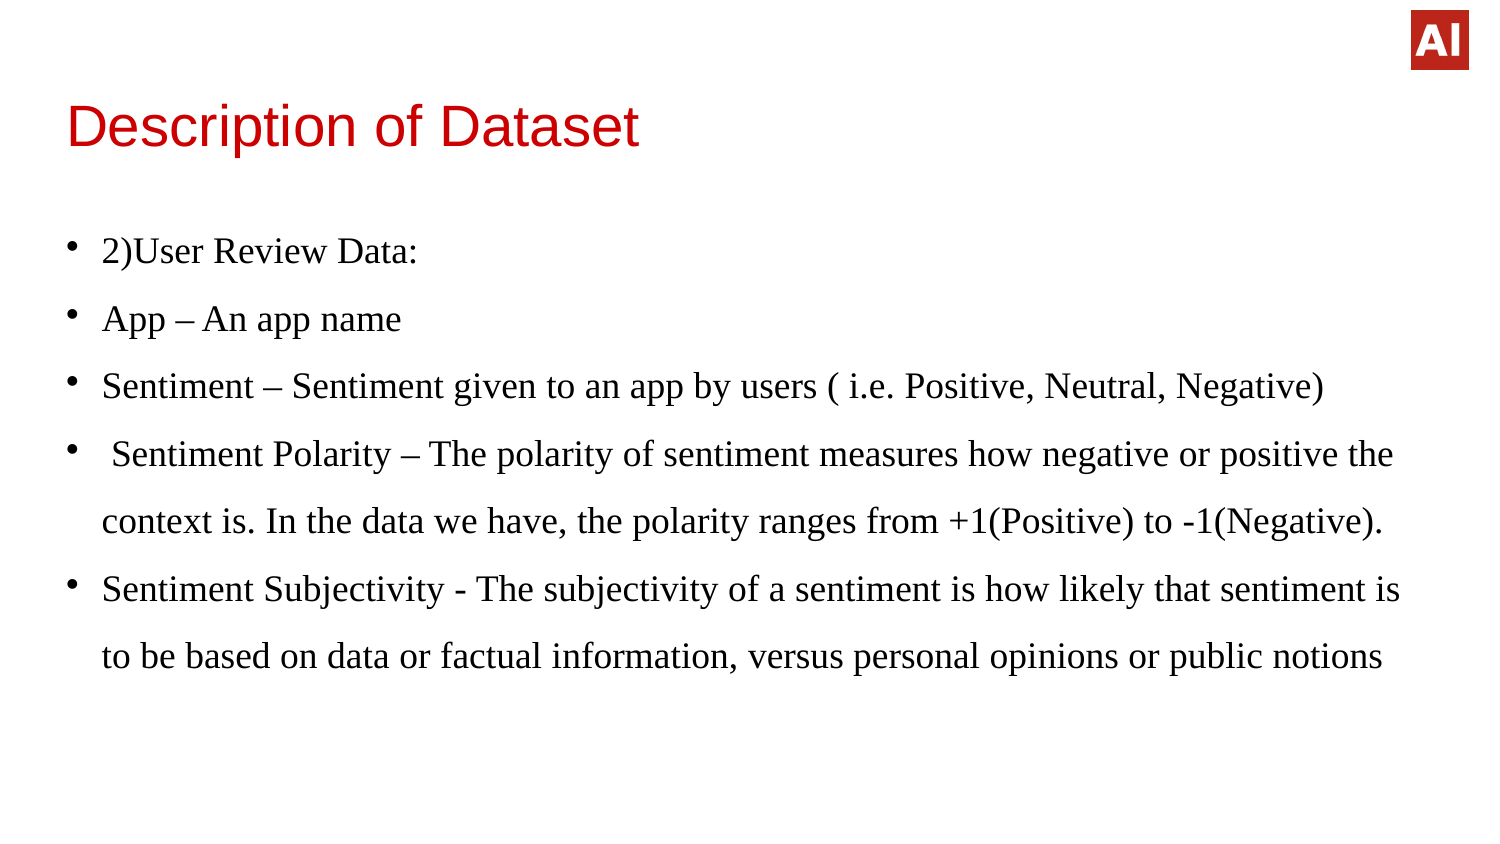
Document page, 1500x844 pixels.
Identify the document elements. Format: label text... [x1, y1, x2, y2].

list 2)User Review Data: App – An app name Sentiment – Sentiment given to an app by users ( i.e. Positive, Neutral, Negative) Sentiment Polarity – The polarity of sentiment measures how negative or positive the context is. In the data we have, the polarity ranges from +1(Positive) to -1(Negative). Sentiment Subjectivity - The subjectivity of a sentiment is how likely that sentiment is to be based on data or factual information, versus personal opinions or public notions [51, 189, 1449, 750]
picture [1411, 10, 1469, 70]
title Description of Dataset [51, 72, 1449, 167]
